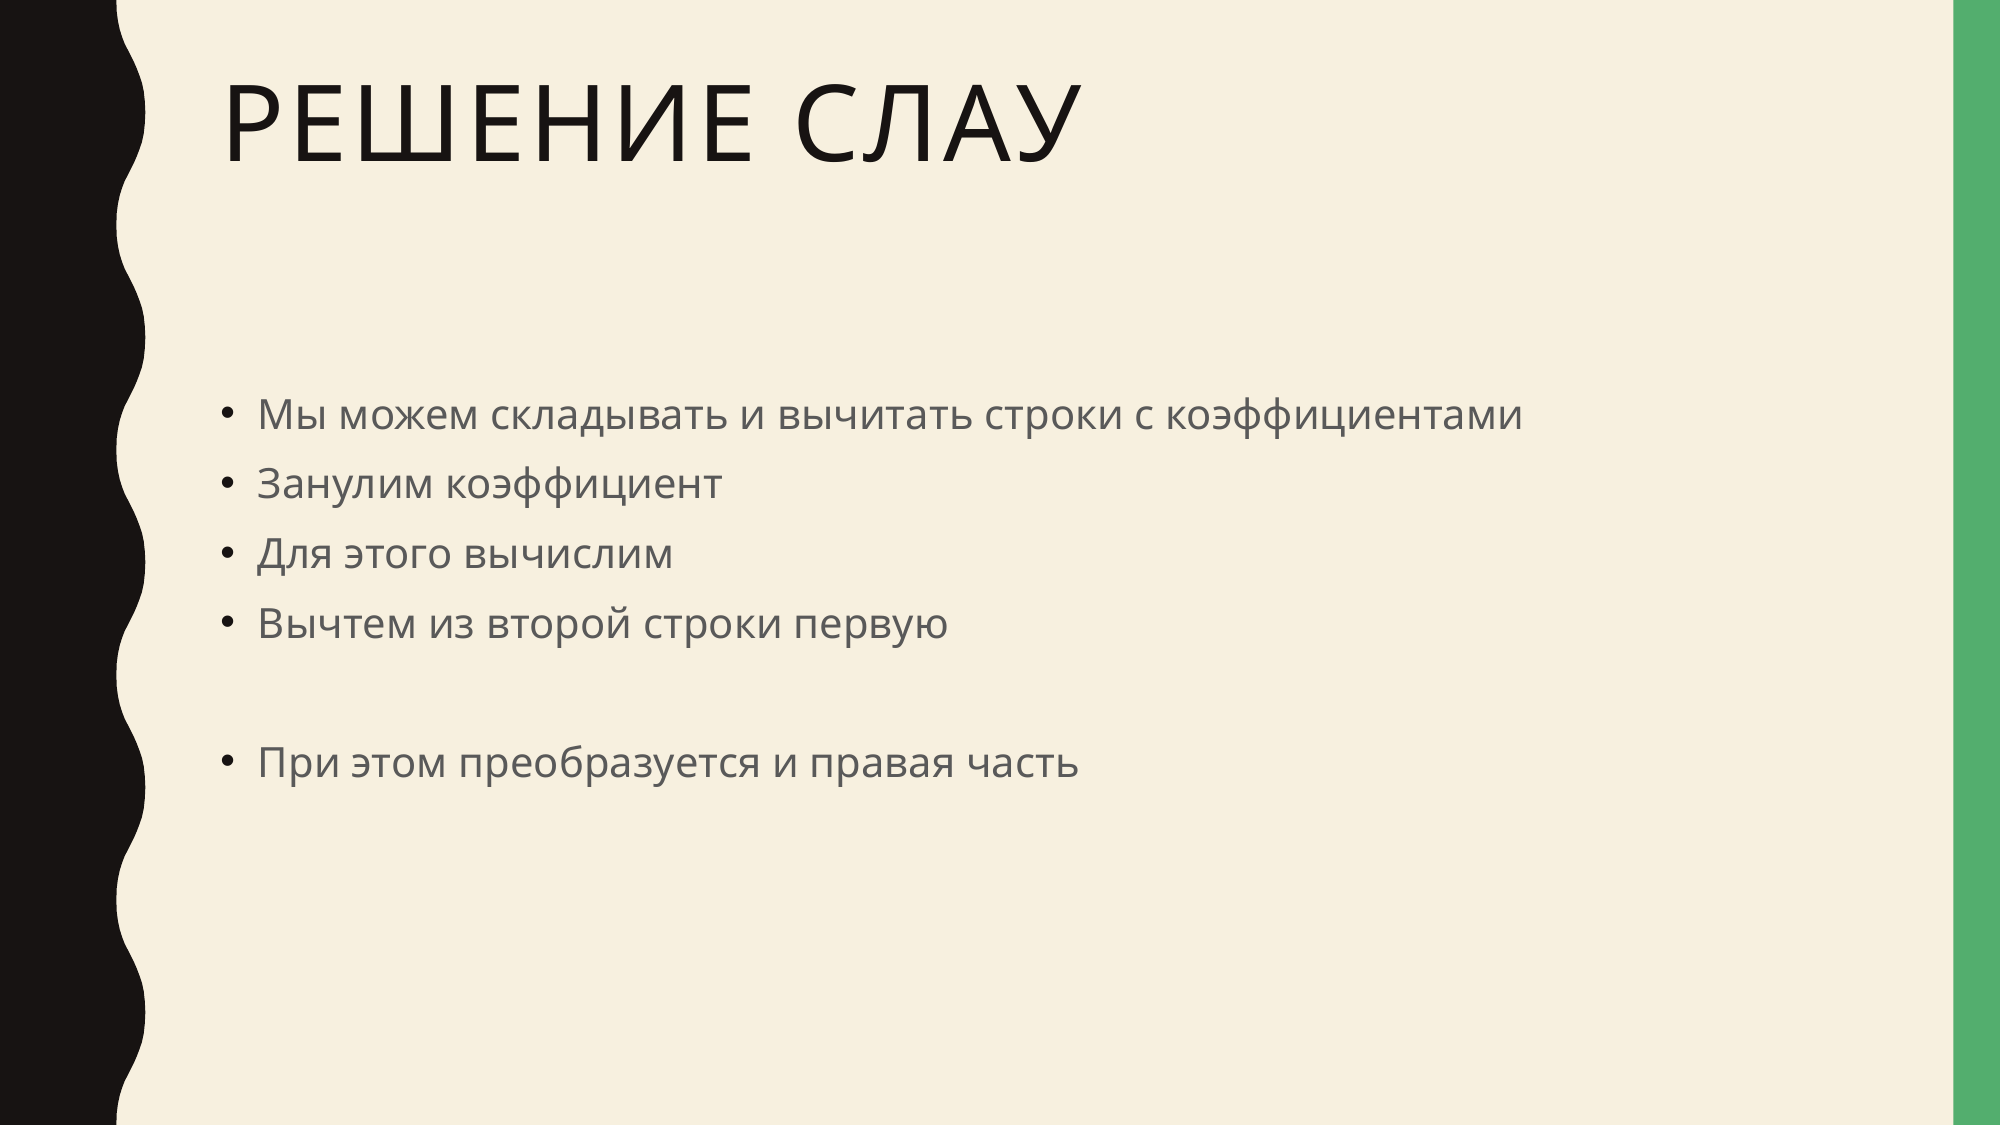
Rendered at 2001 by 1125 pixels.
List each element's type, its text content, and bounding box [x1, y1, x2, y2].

title Решение СЛАУ [205, 62, 1875, 308]
